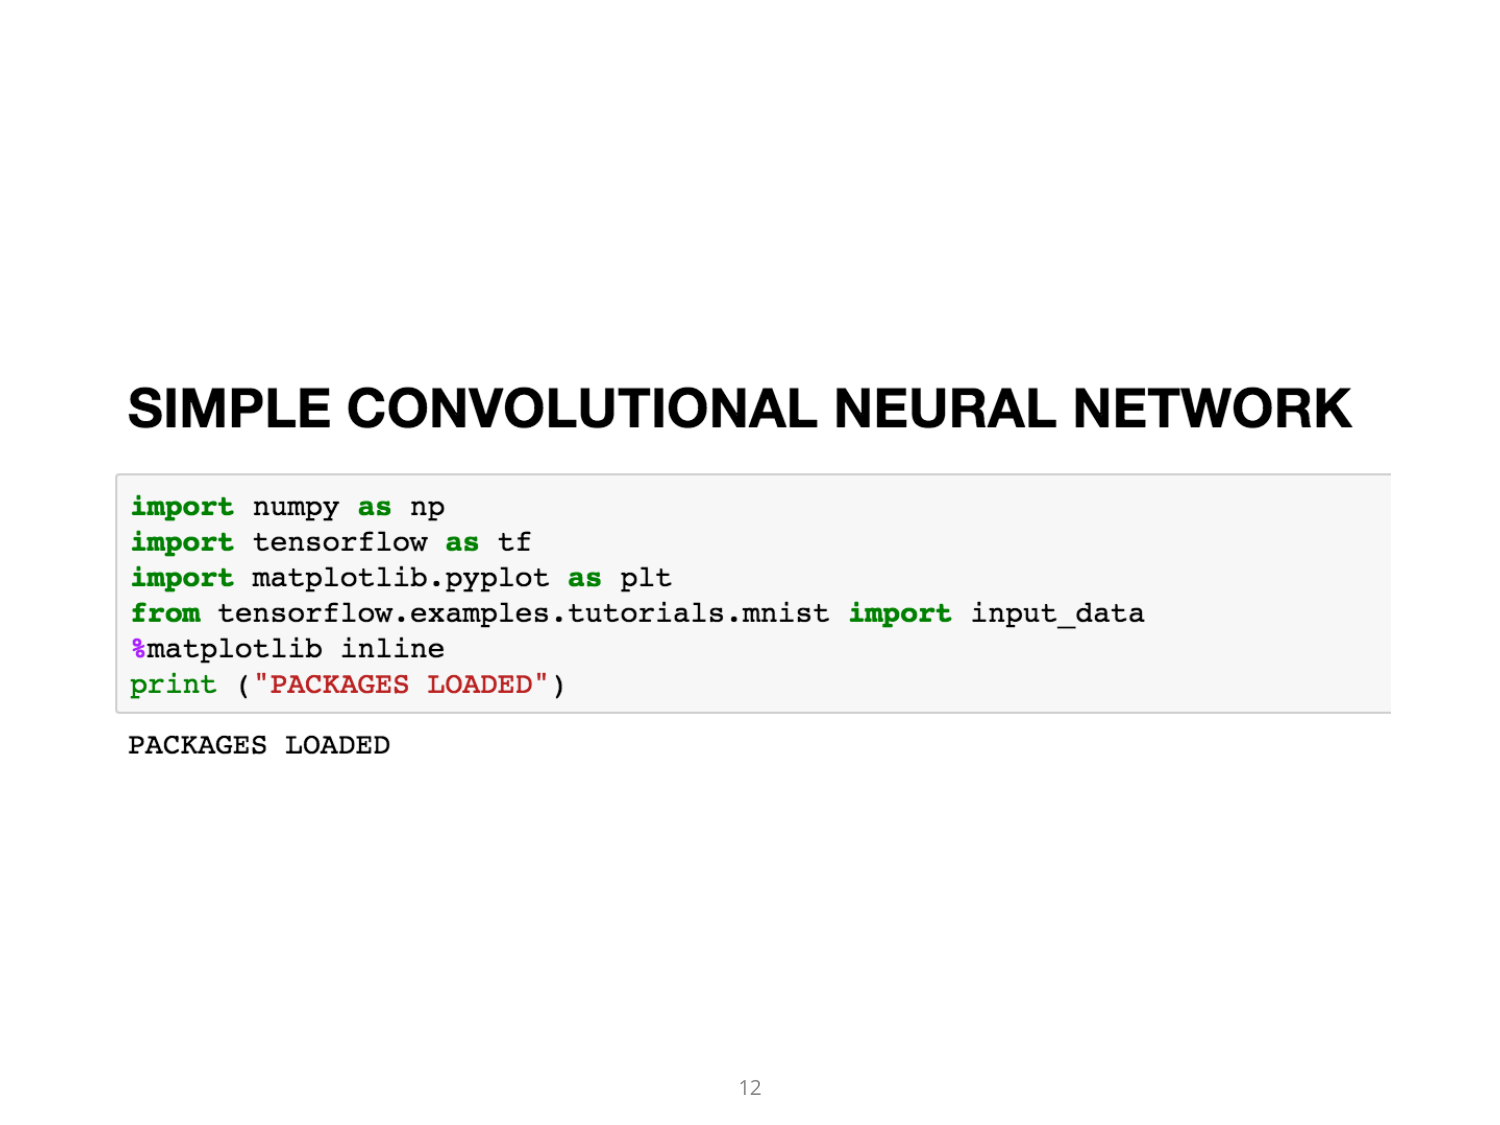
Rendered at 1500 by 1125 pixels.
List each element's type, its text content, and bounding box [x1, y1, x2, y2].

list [109, 350, 1391, 787]
slide_number 12 [575, 1058, 925, 1119]
